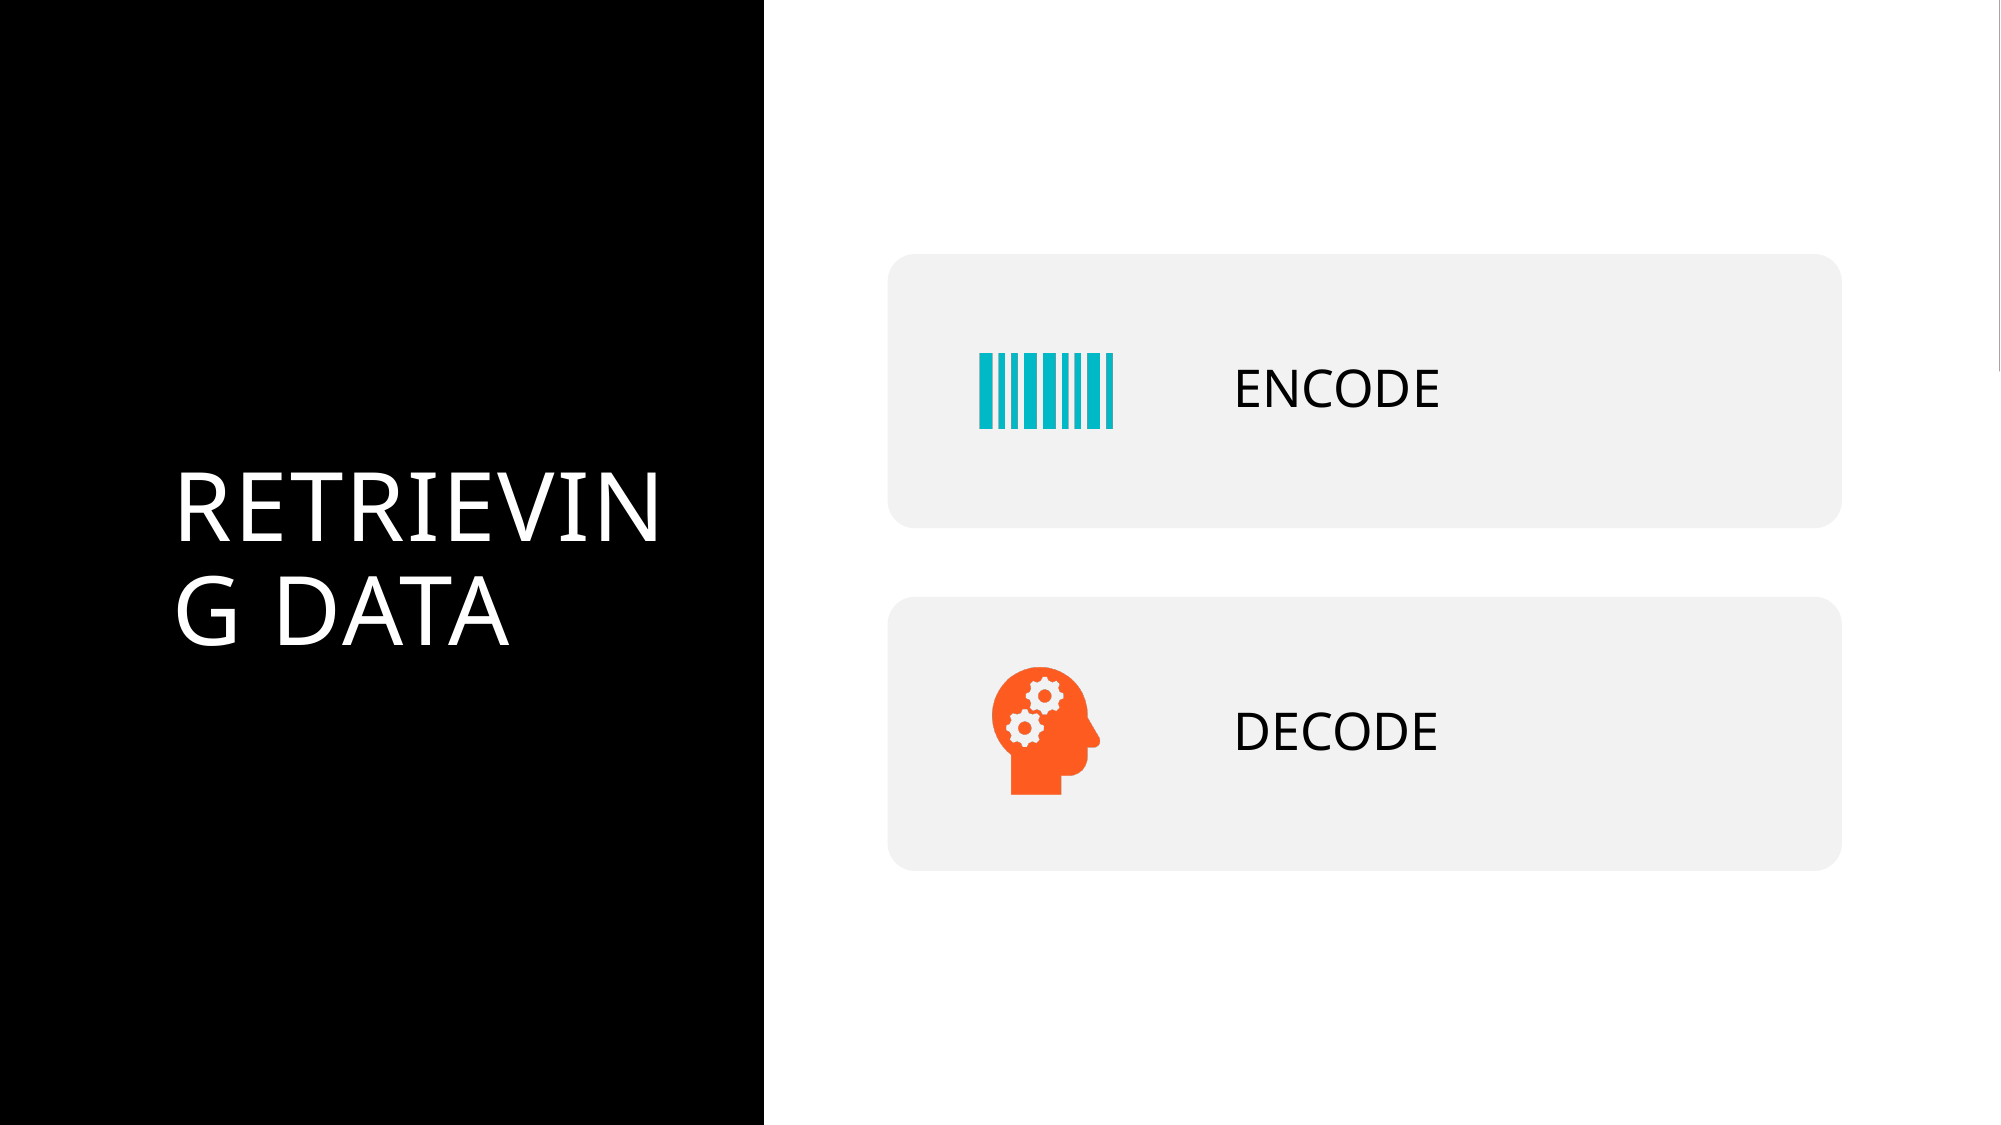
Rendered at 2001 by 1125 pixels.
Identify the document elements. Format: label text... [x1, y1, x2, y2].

text_box [0, 0, 765, 1125]
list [887, 105, 1842, 1020]
title RETRIEVING DATA [157, 105, 685, 1020]
text_box [765, 0, 2000, 1125]
